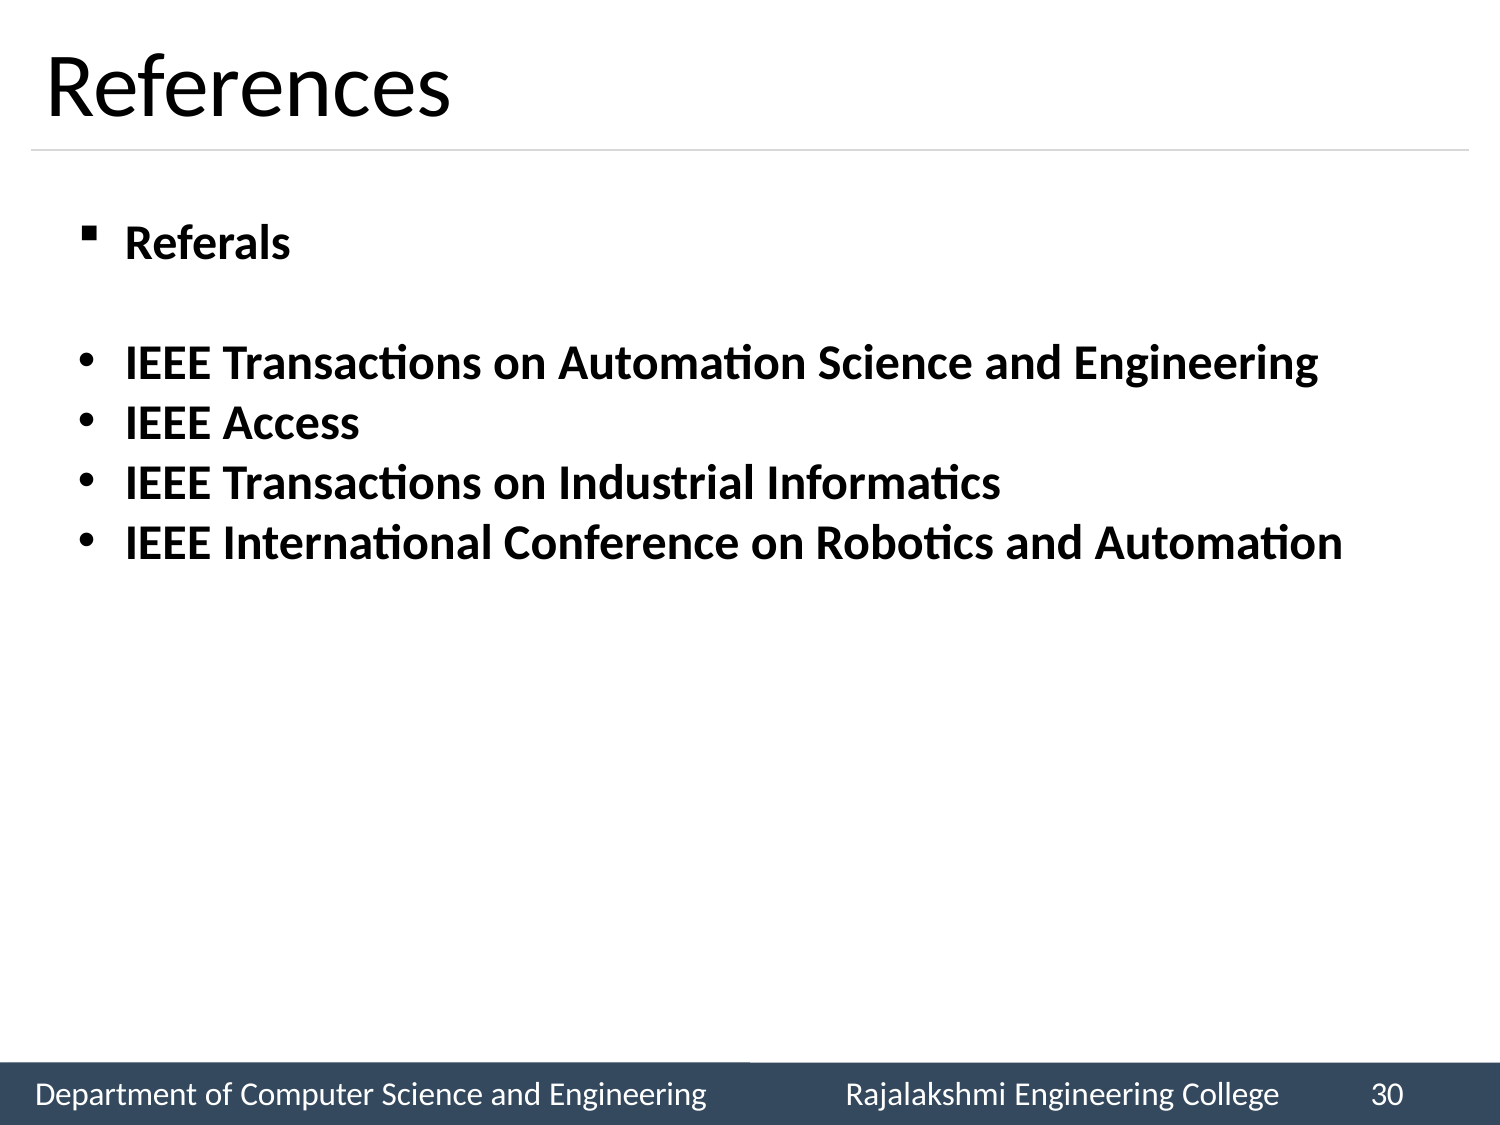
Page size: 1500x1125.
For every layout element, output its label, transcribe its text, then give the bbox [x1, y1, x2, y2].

title References [43, 22, 1387, 213]
footer Department of Computer Science and Engineering [32, 1078, 717, 1125]
slide_number 30 [1368, 1078, 1407, 1125]
text_box Referals IEEE Transactions on Automation Science and Engineering IEEE Access IEEE Transactions on Industrial Informatics IEEE International Conference on Robotics and Automation [62, 201, 1500, 577]
slide_number Rajalakshmi Engineering College [843, 1078, 1284, 1125]
picture [0, 1058, 1500, 1125]
